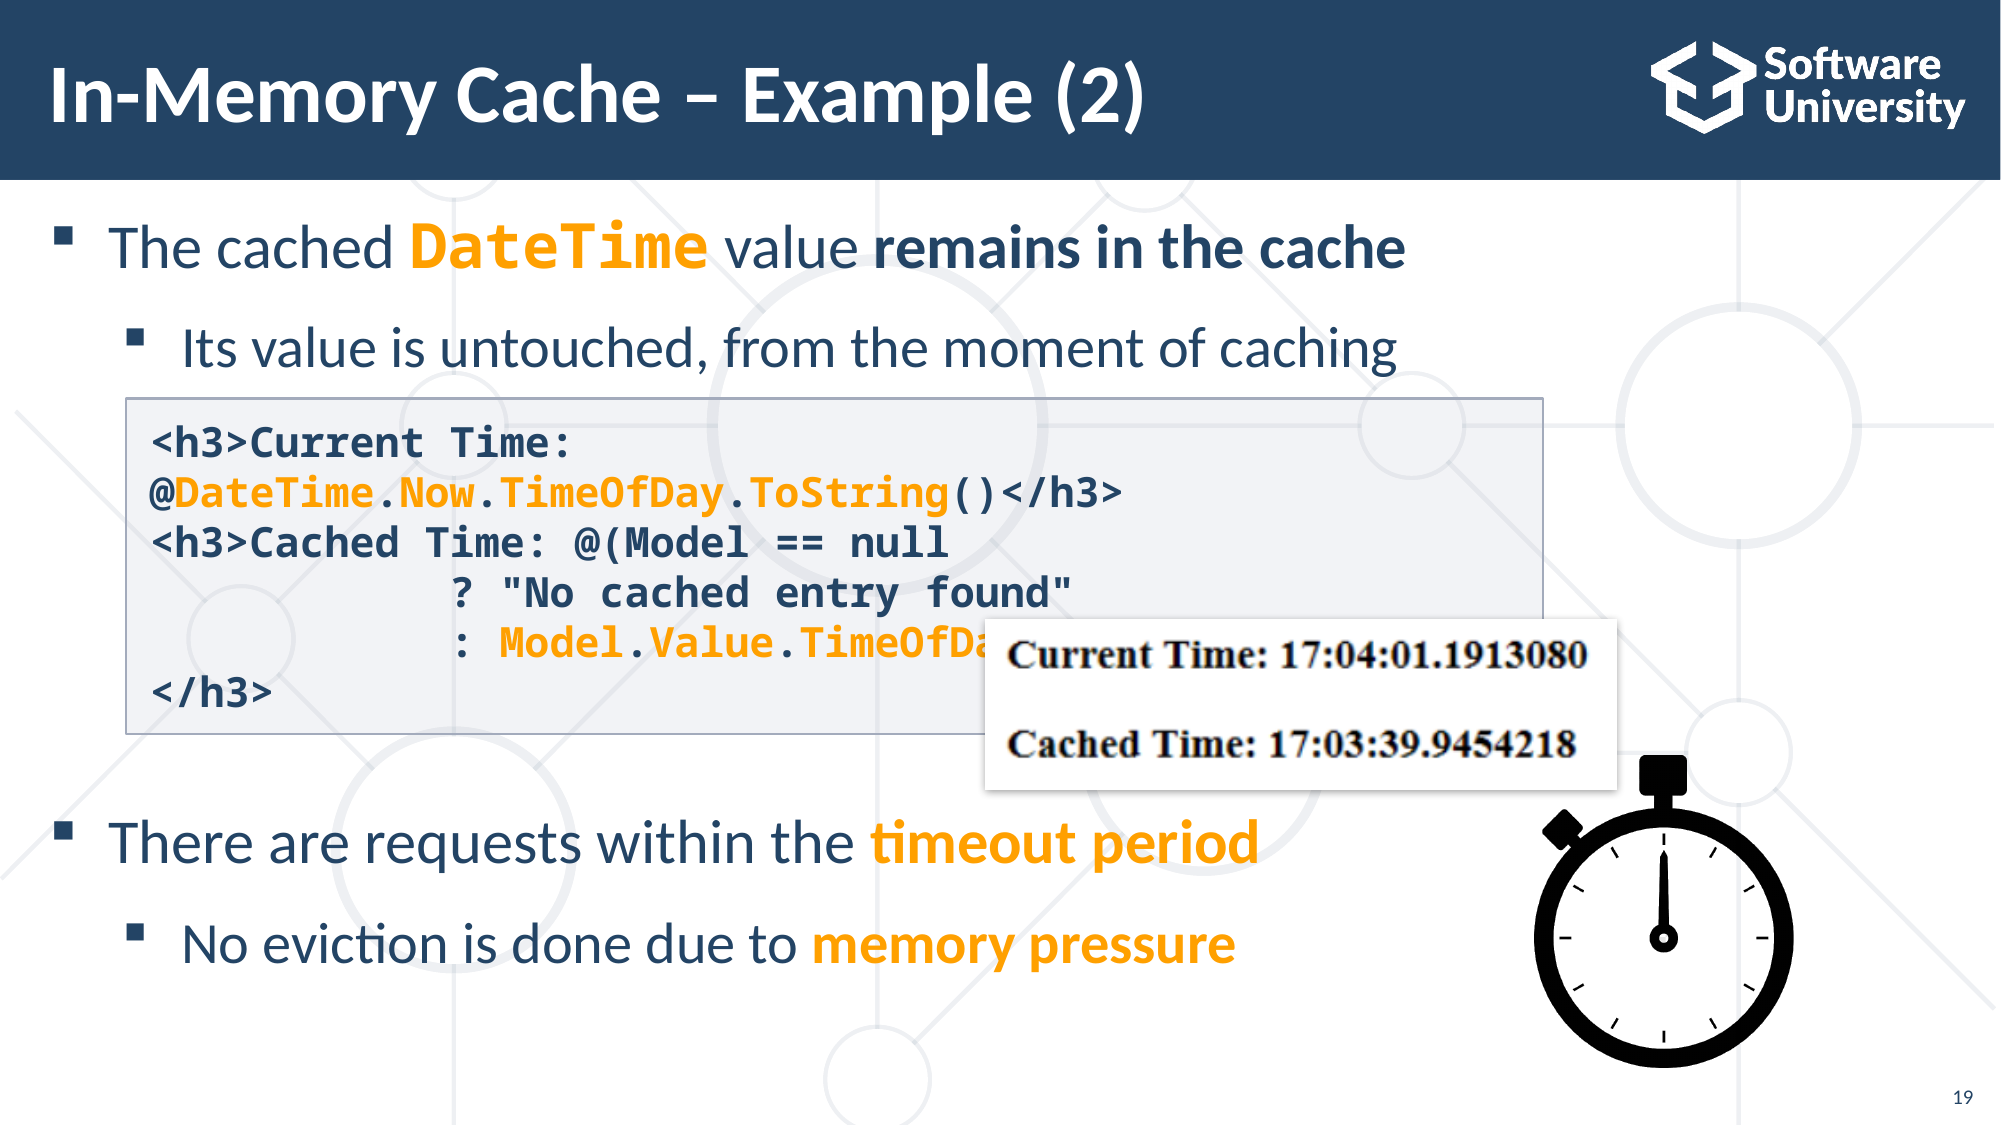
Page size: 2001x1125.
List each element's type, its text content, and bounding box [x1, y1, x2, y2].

list The cached DateTime value remains in the cache Its value is untouched, from the moment of caching There are requests within the timeout period No eviction is done due to memory pressure [31, 196, 1968, 1050]
text_box <h3>Current Time: @DateTime.Now.TimeOfDay.ToString()</h3> <h3>Cached Time: @(Model == null ? "No cached entry found" : Model.Value.TimeOfDay.ToString()) </h3> [125, 398, 1544, 734]
picture [999, 633, 1844, 1068]
picture [1651, 41, 1966, 134]
slide_number 19 [1928, 1067, 1989, 1117]
title In-Memory Cache – Example (2) [31, 16, 1625, 162]
